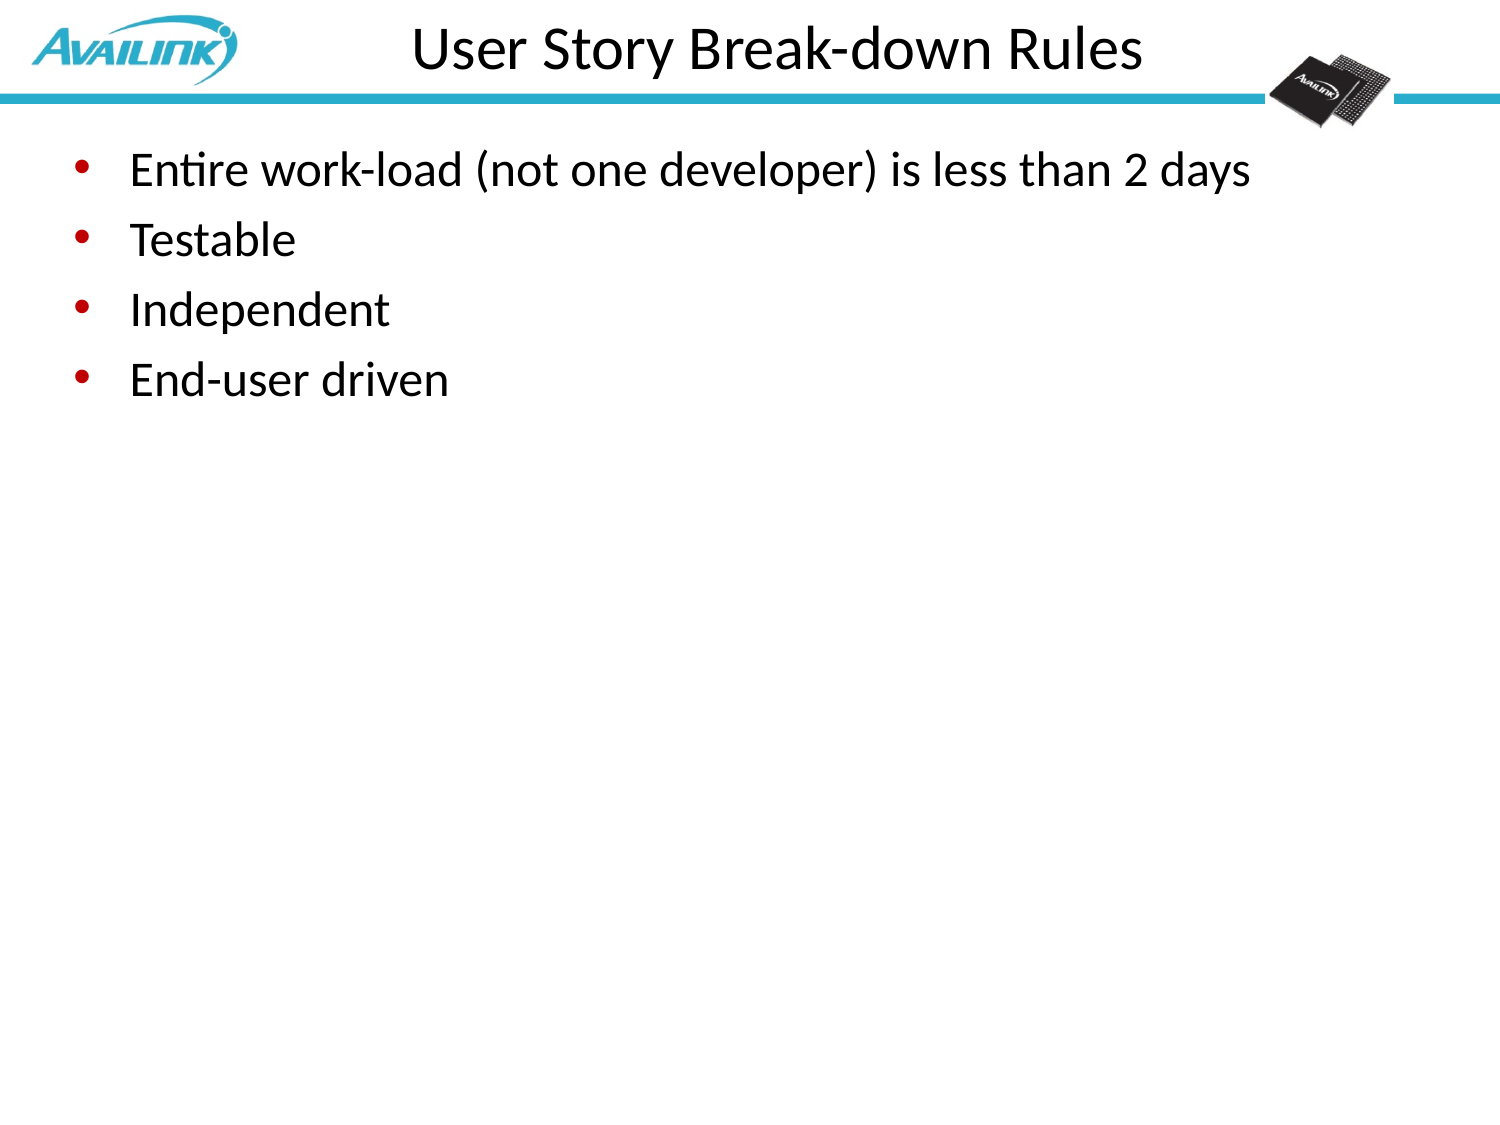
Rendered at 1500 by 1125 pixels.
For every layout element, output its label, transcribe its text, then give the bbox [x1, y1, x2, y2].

picture [1265, 35, 1394, 128]
list Entire work-load (not one developer) is less than 2 days Testable Independent End-user driven [58, 128, 1442, 1032]
picture [23, 11, 245, 89]
title User Story Break-down Rules [302, 0, 1254, 106]
